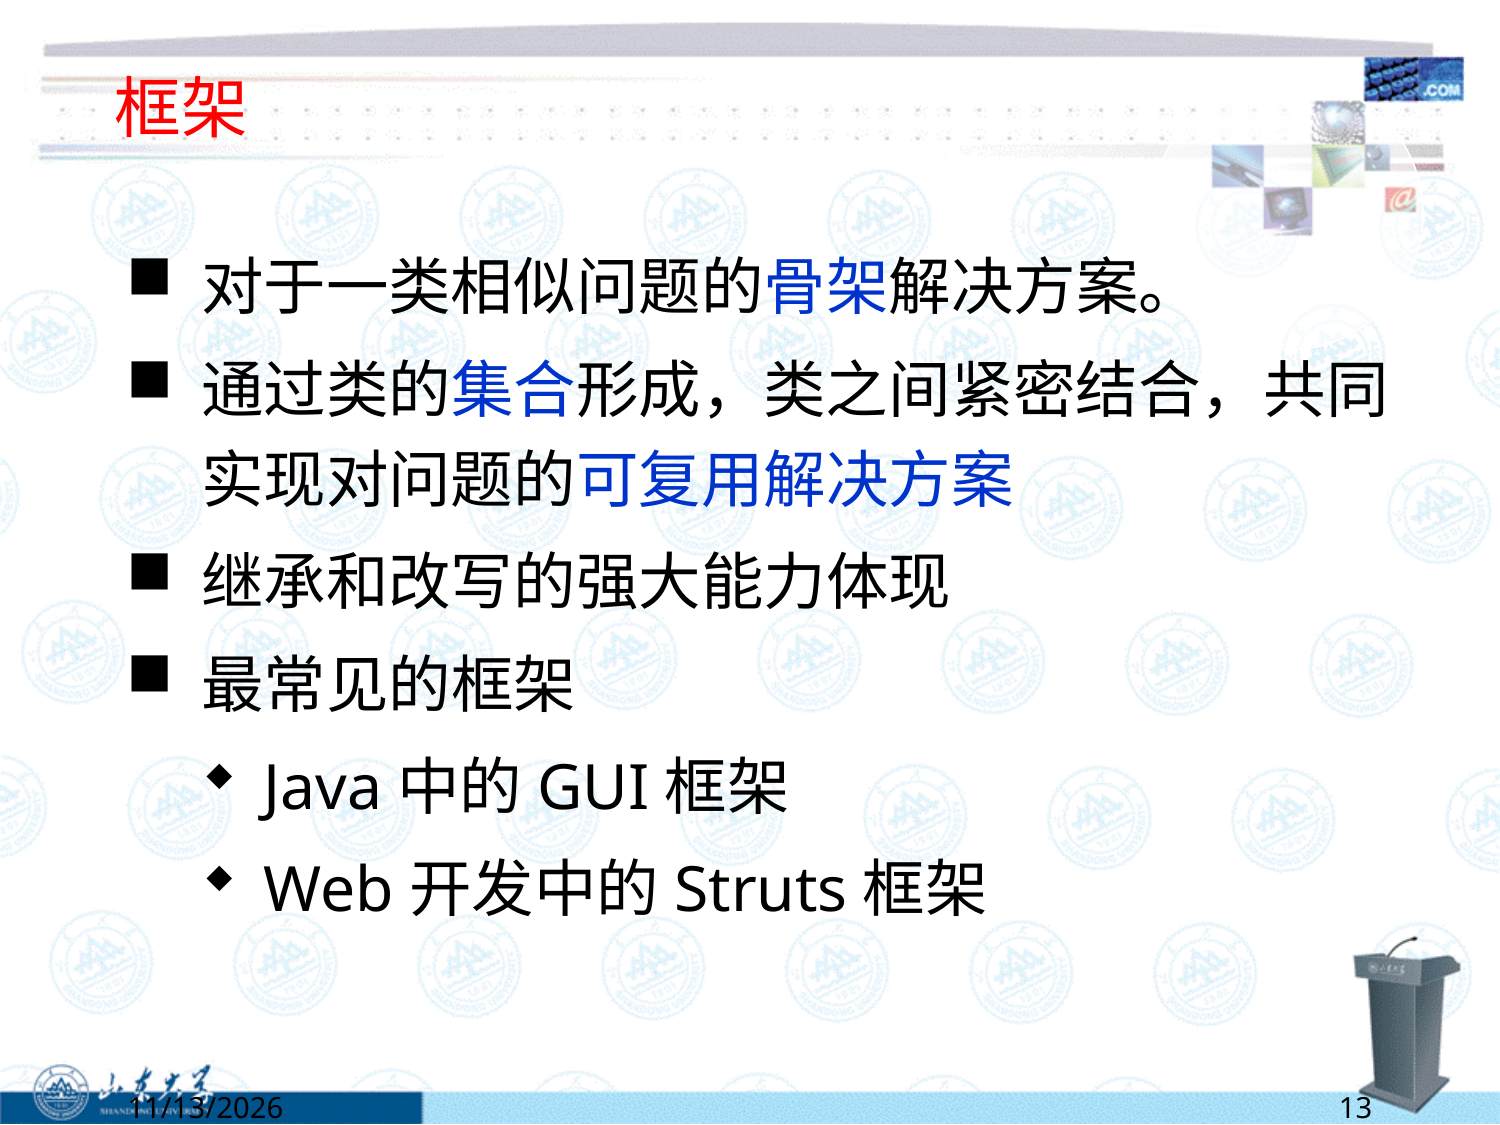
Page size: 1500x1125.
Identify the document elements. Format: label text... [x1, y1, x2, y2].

slide_number 13 [1074, 1082, 1388, 1125]
picture [0, 1, 1500, 1124]
list 对于一类相似问题的骨架解决方案。 通过类的集合形成，类之间紧密结合，共同实现对问题的可复用解决方案 继承和改写的强大能力体现 最常见的框架 Java中的GUI框架 Web开发中的Struts框架 [35, 224, 1451, 1051]
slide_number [112, 1082, 425, 1125]
title 框架 [99, 31, 1375, 181]
